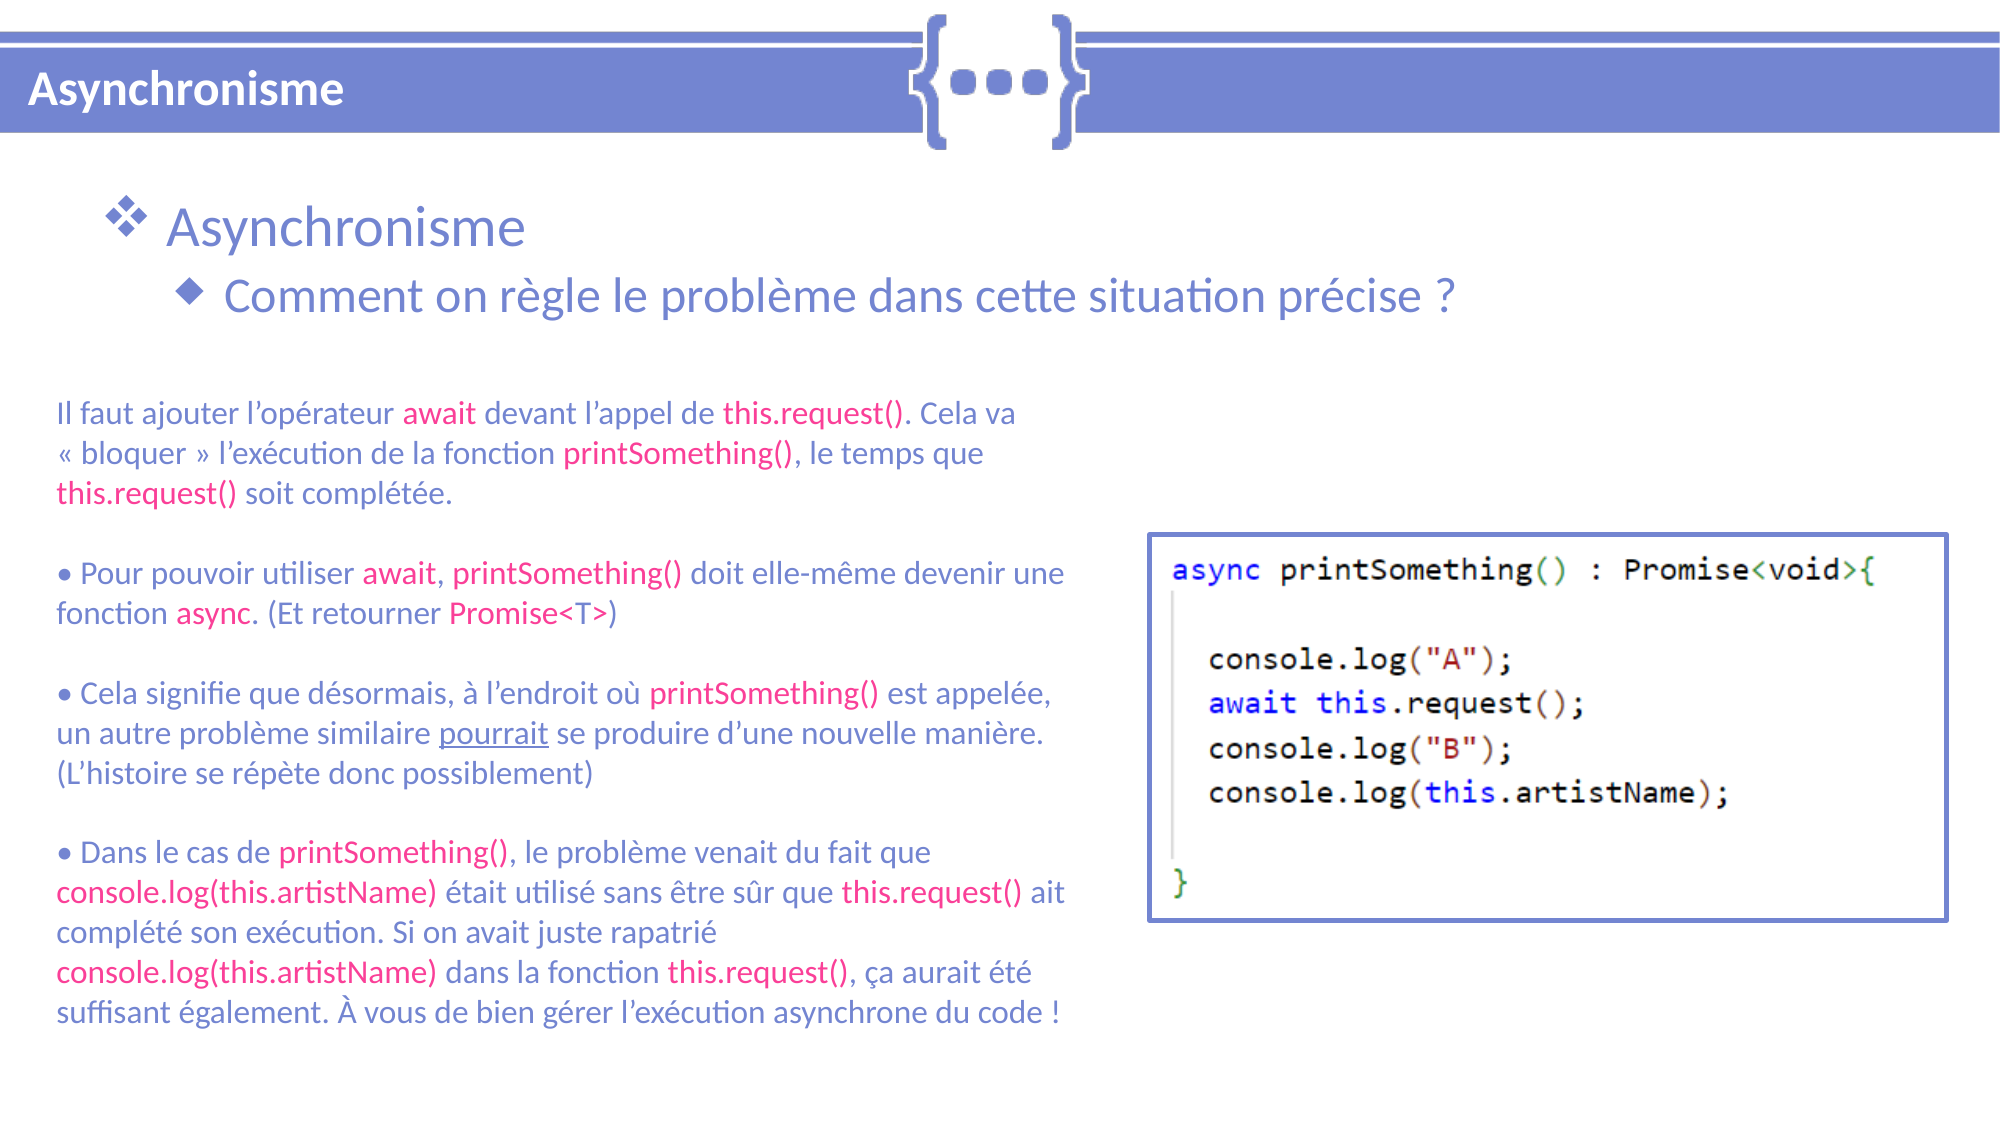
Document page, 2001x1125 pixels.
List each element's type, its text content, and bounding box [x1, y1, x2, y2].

picture [0, 4, 2000, 161]
list Asynchronisme Comment on règle le problème dans cette situation précise ? [85, 188, 1910, 1093]
picture [1151, 536, 1945, 919]
title Asynchronisme [12, 58, 913, 120]
text_box Il faut ajouter l’opérateur await devant l’appel de this.request(). Cela va « bloquer » l’exécution de la fonction printSomething(), le temps que this.request() soit complétée. • Pour pouvoir utiliser await, printSomething() doit elle-même devenir une fonction async. (Et retourner Promise<T>) • Cela signifie que désormais, à l’endroit où printSomething() est appelée, un autre problème similaire pourrait se produire d’une nouvelle manière. (L’histoire se répète donc possiblement) • Dans le cas de printSomething(), le problème venait du fait que console.log(this.artistName) était utilisé sans être sûr que this.request() ait complété son exécution. Si on avait juste rapatrié console.log(this.artistName) dans la fonction this.request(), ça aurait été suffisant également. À vous de bien gérer l’exécution asynchrone du code ! [41, 384, 1093, 1038]
